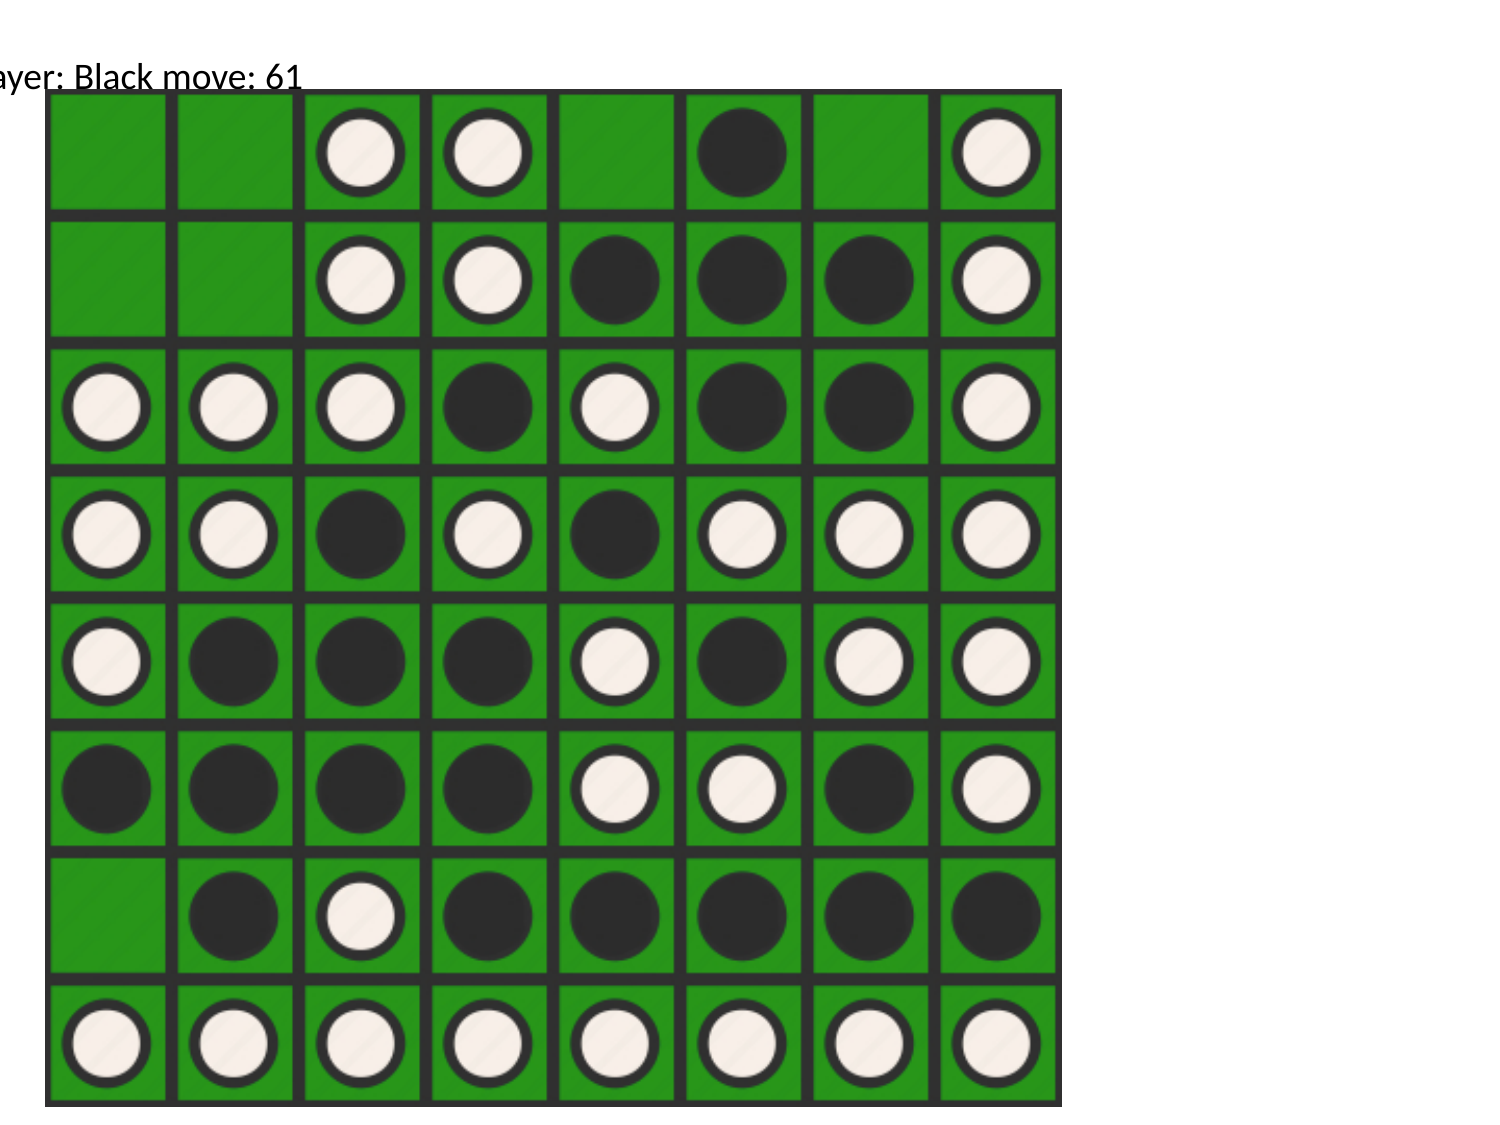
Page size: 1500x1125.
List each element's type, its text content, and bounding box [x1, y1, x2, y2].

picture [44, 89, 1062, 1107]
text_box turn: 53 player: Black move: 61 [0, 44, 319, 105]
